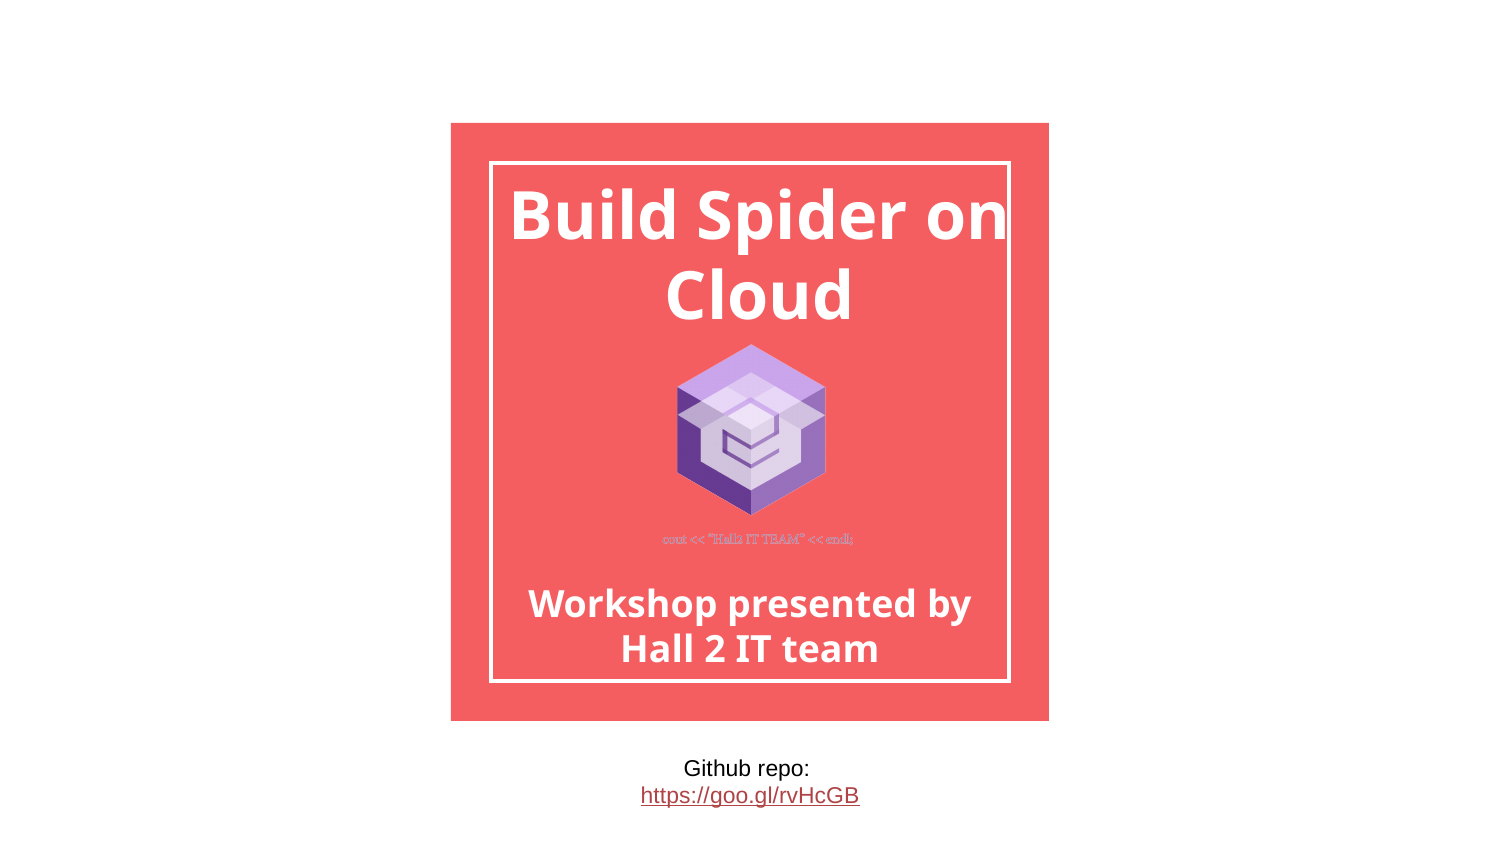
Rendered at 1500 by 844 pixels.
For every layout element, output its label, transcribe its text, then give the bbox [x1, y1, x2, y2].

text_box Github repo: https://goo.gl/rvHcGB [620, 754, 880, 808]
subtitle Workshop presented by Hall 2 IT team [507, 569, 993, 685]
title Build Spider on Cloud [488, 98, 1031, 407]
picture [626, 322, 874, 570]
